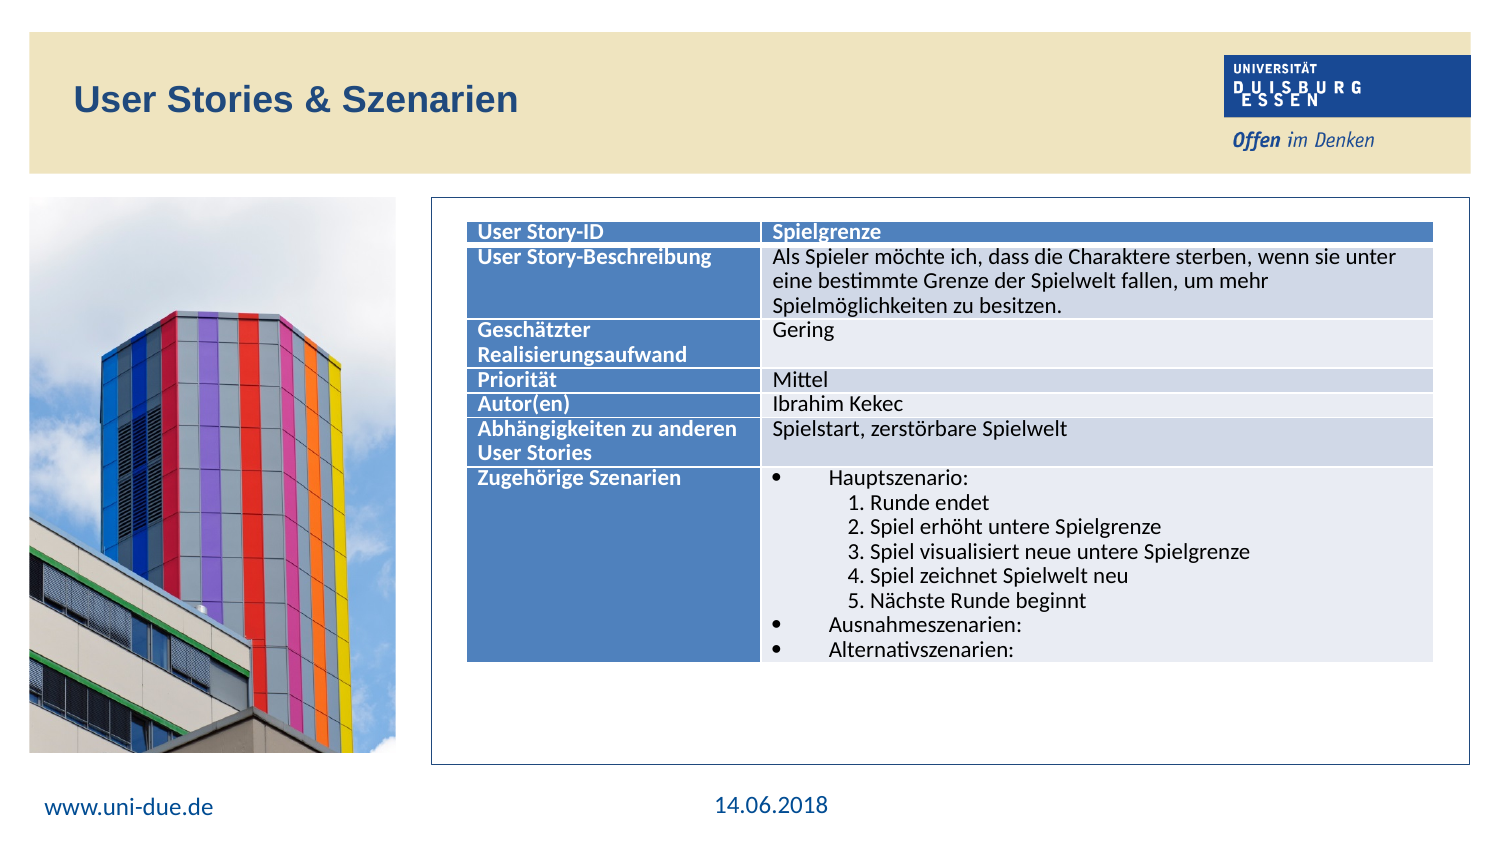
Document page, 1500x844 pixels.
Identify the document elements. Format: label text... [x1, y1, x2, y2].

table_cell Ibrahim Kekec [762, 394, 1433, 417]
table_cell Priorität [467, 369, 760, 392]
text_box User Stories & Szenarien [43, 52, 1114, 144]
table_cell Geschätzter Realisierungsaufwand [467, 320, 760, 367]
table_cell Hauptszenario: 1. Runde endet 2. Spiel erhöht untere Spielgrenze 3. Spiel visualisiert neue untere Spielgrenze 4. Spiel zeichnet Spielwelt neu 5. Nächste Runde beginnt Ausnahmeszenarien: Alternativszenarien: [762, 468, 1433, 662]
text_box 14.06.2018 [596, 780, 947, 841]
table_cell Mittel [762, 369, 1433, 392]
table_cell Als Spieler möchte ich, dass die Charaktere sterben, wenn sie unter eine bestimmte Grenze der Spielwelt fallen, um mehr Spielmöglichkeiten zu besitzen. [762, 248, 1433, 318]
table_cell Abhängigkeiten zu anderen User Stories [467, 418, 760, 466]
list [29, 197, 396, 753]
table_cell User Story-Beschreibung [467, 248, 760, 318]
table_header User Story-ID [467, 222, 760, 242]
table_cell Zugehörige Szenarien [467, 468, 760, 662]
text_box www.uni-due.de [29, 782, 263, 843]
table_cell Autor(en) [467, 394, 760, 417]
text_box [429, 195, 1471, 766]
table_cell Spielstart, zerstörbare Spielwelt [762, 418, 1433, 466]
table_cell Gering [762, 320, 1433, 367]
table_header Spielgrenze [762, 222, 1433, 242]
picture [1224, 55, 1471, 151]
